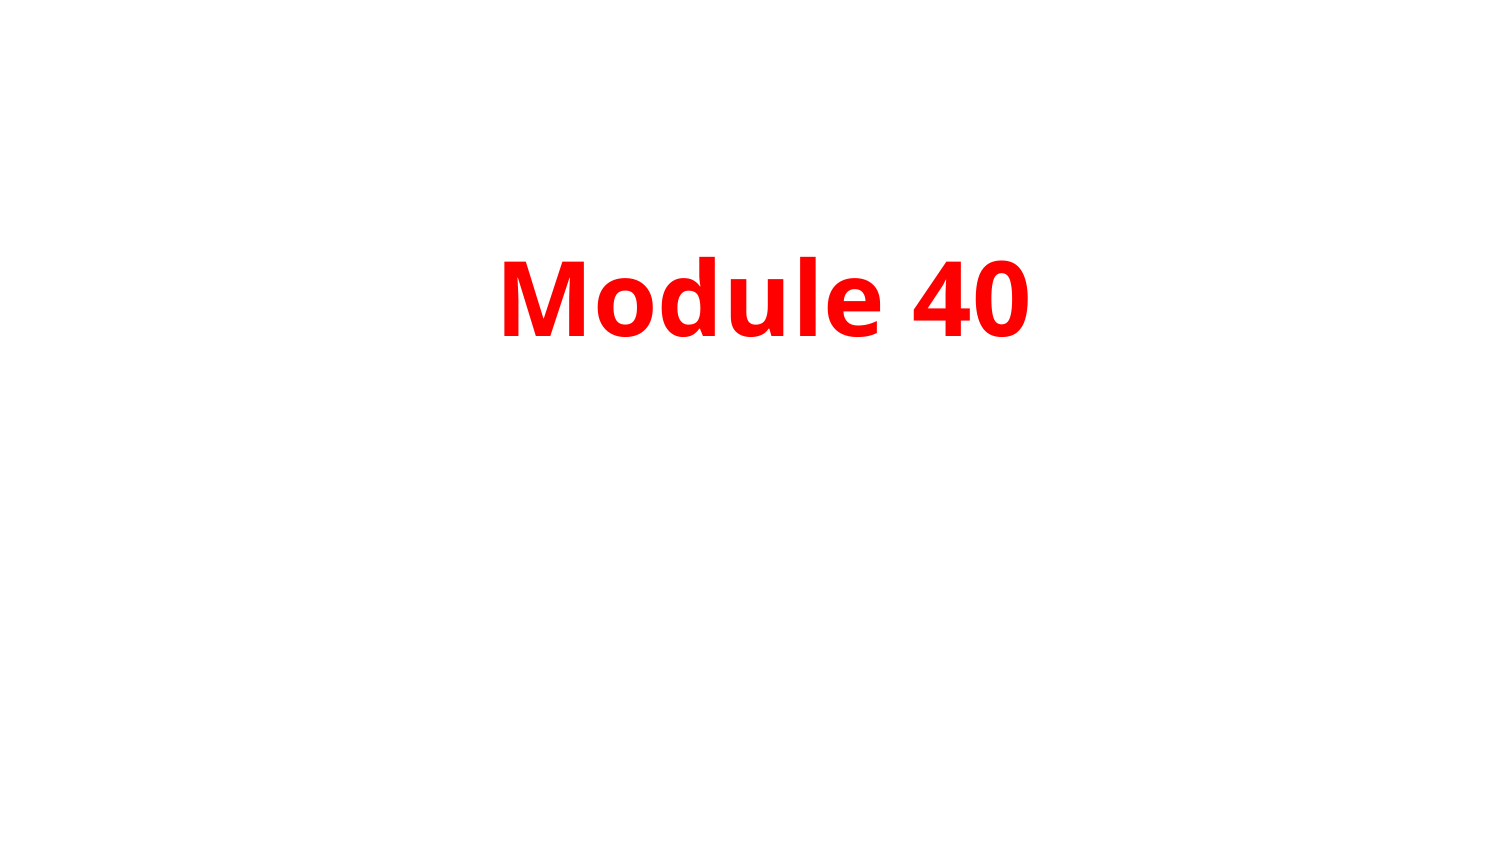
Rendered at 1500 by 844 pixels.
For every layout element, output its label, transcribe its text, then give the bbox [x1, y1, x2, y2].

text_box Module 40 [480, 224, 1048, 365]
